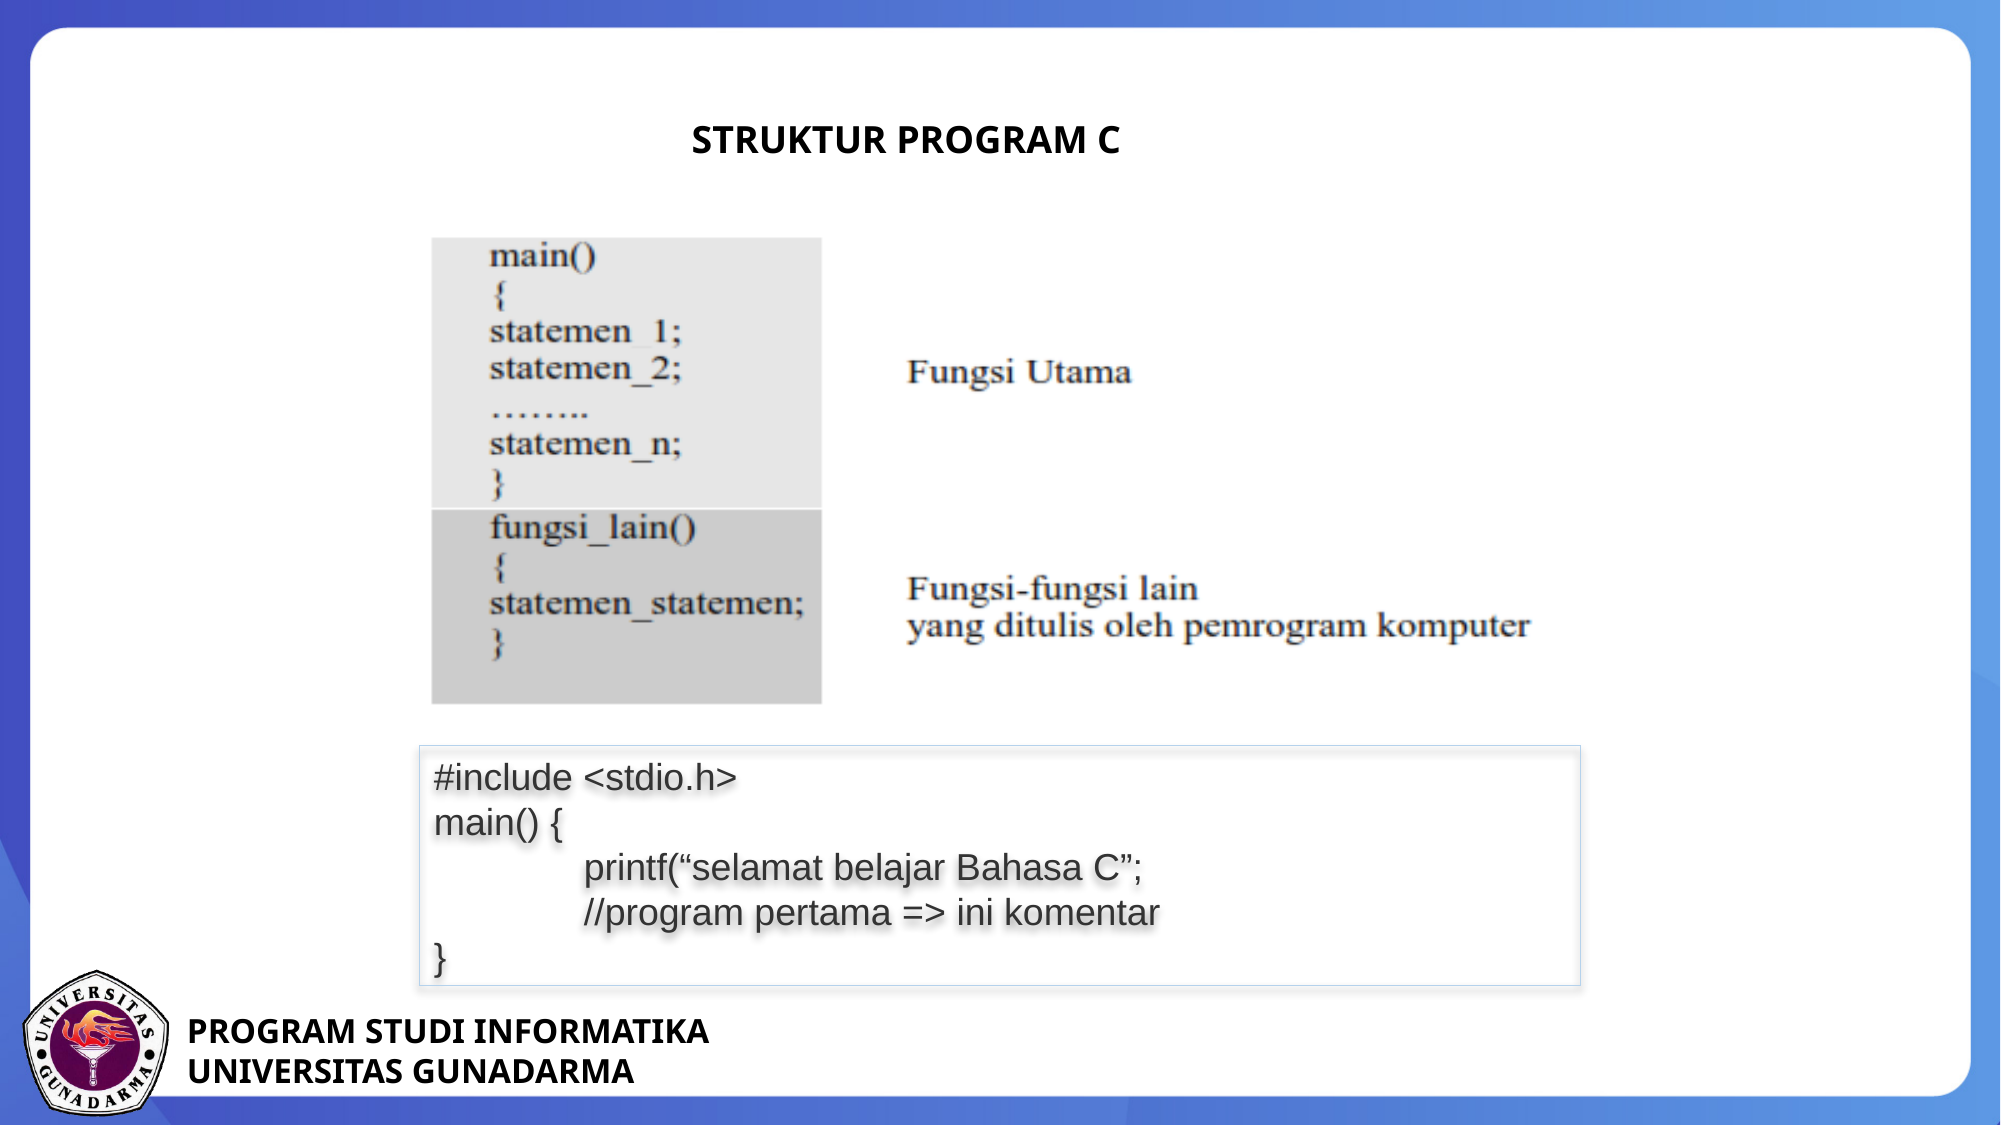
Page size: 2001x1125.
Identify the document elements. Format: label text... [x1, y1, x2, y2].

text_box #include <stdio.h> main() { printf(“selamat belajar Bahasa C”; //program pertama => ini komentar } [419, 745, 1581, 986]
text_box STRUKTUR PROGRAM C [676, 108, 1455, 169]
picture [0, 0, 2001, 1125]
